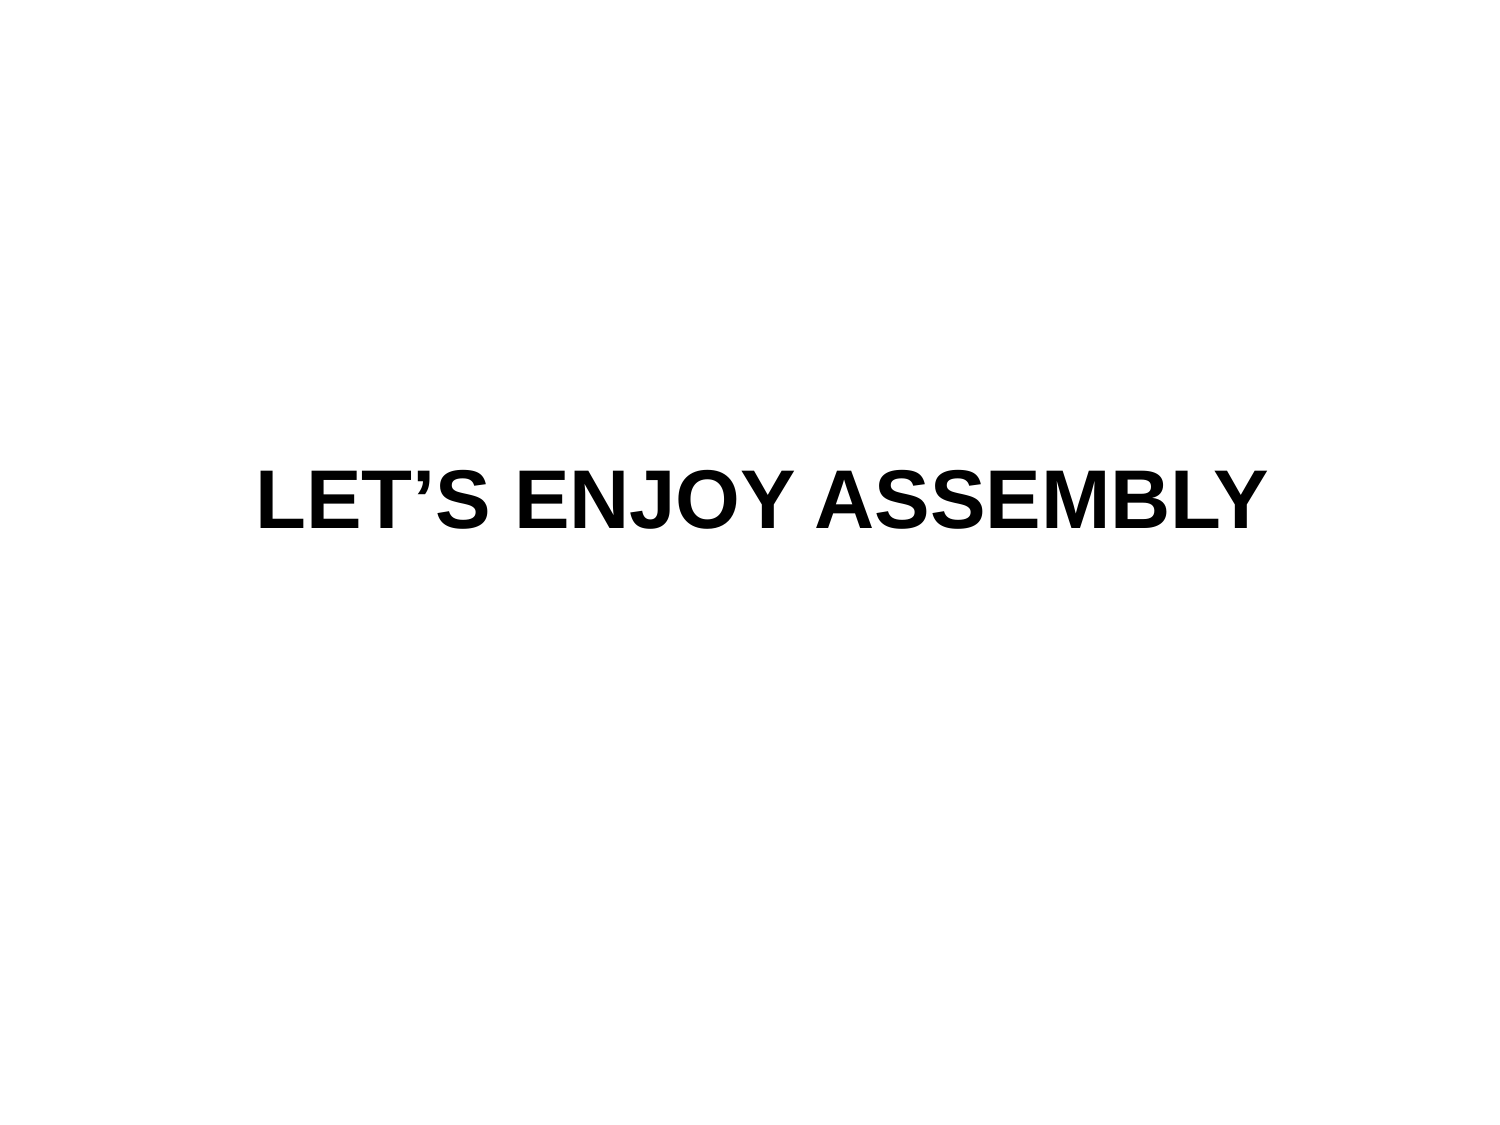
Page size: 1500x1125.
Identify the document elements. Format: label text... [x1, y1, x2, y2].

title Let’s enjoy assembly [125, 437, 1400, 661]
